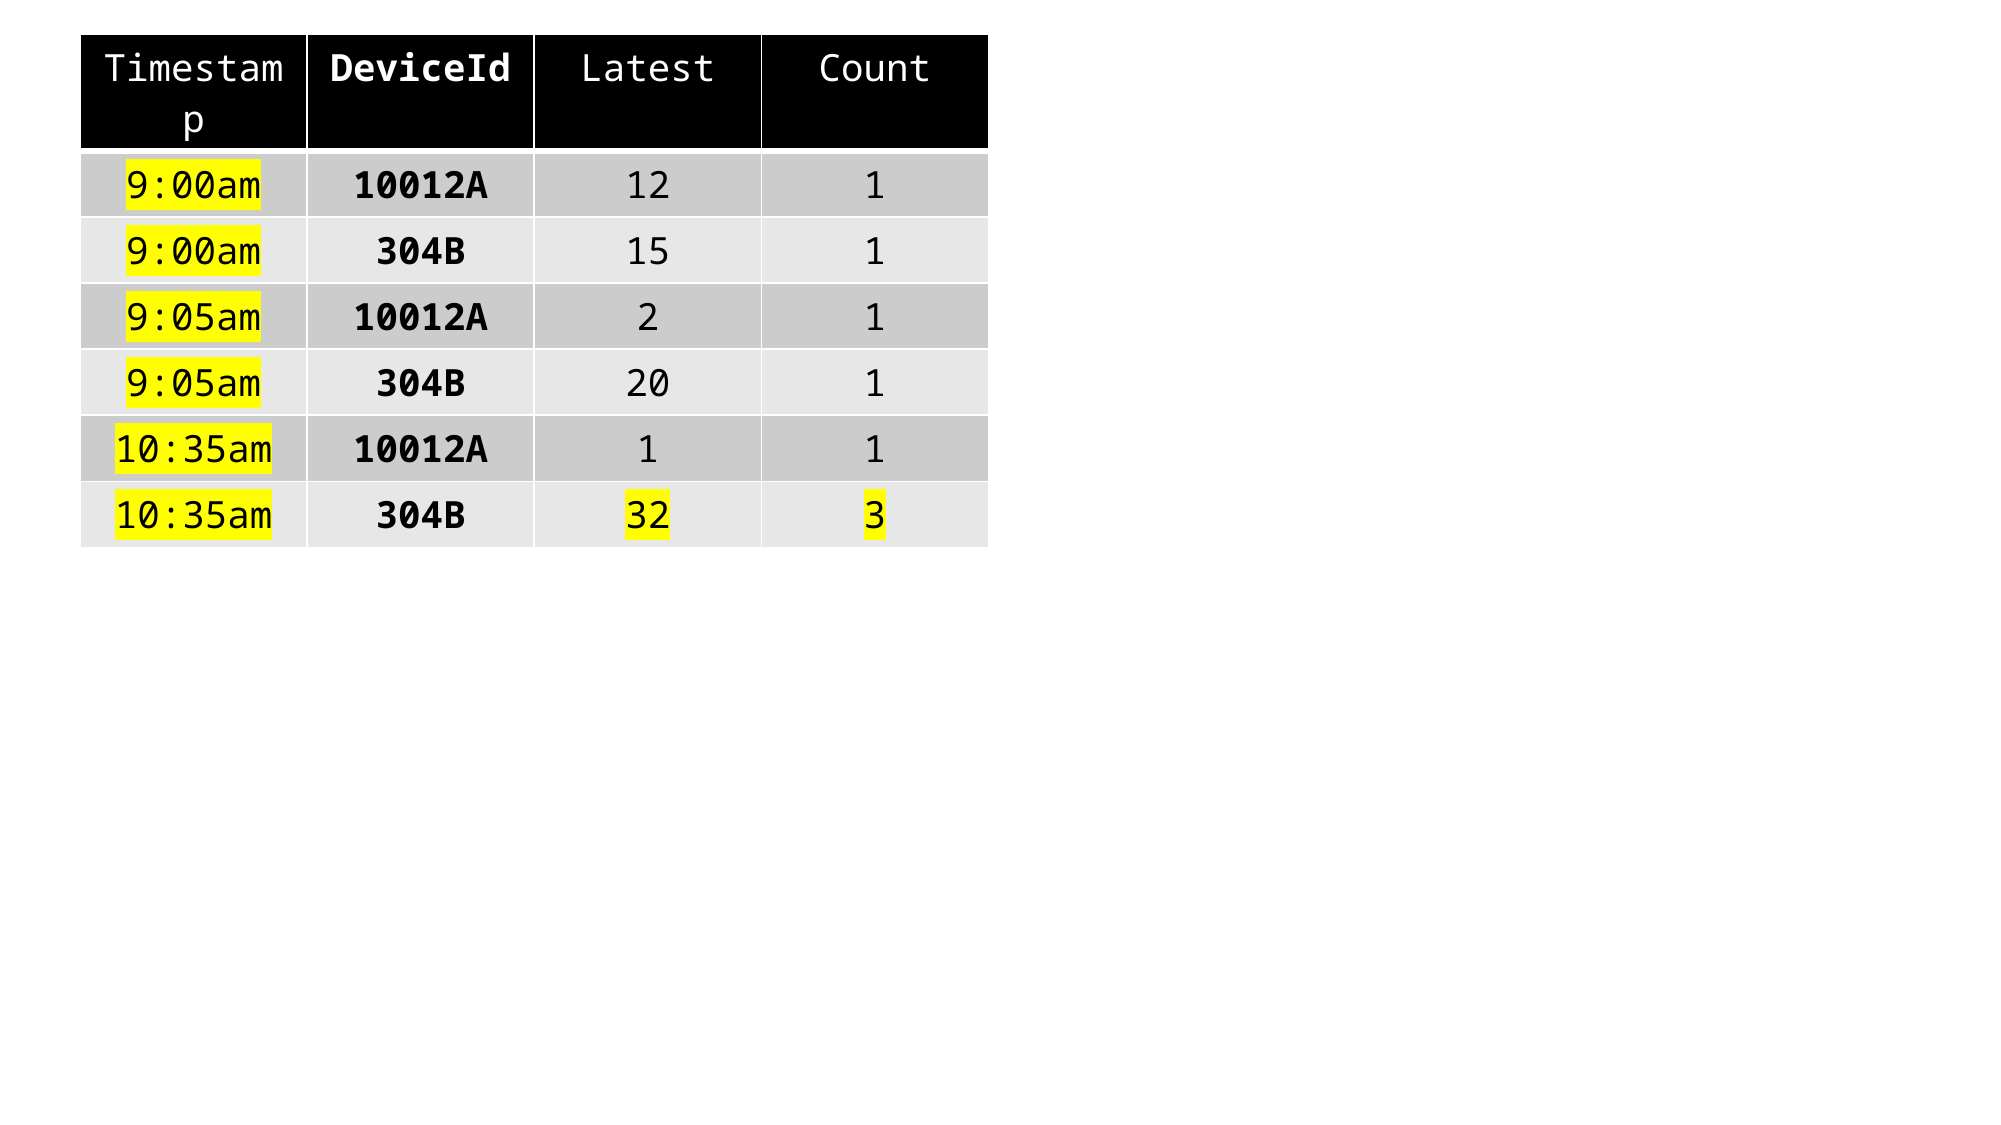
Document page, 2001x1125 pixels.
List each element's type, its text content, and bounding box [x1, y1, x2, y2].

table_cell 10:35am [81, 416, 306, 481]
table_cell 10012A [308, 154, 533, 216]
table_header DeviceId [308, 35, 533, 148]
table_cell 10:35am [81, 482, 306, 547]
table_cell 304B [308, 482, 533, 547]
table_cell 1 [535, 416, 761, 481]
table_cell 1 [762, 154, 988, 216]
table_cell 304B [308, 218, 533, 282]
table_header Count [762, 35, 988, 148]
table_cell 32 [535, 482, 761, 547]
table_cell 9:00am [81, 154, 306, 216]
table_header Latest [535, 35, 761, 148]
table_cell 3 [762, 482, 988, 547]
table_header Timestamp [81, 35, 306, 148]
table_cell 9:00am [81, 218, 306, 282]
table_cell 1 [762, 284, 988, 348]
table_cell 2 [535, 284, 761, 348]
table_cell 10012A [308, 284, 533, 348]
table_cell 1 [762, 350, 988, 414]
table_cell 1 [762, 416, 988, 481]
table_cell 304B [308, 350, 533, 414]
table_cell 9:05am [81, 350, 306, 414]
table_cell 20 [535, 350, 761, 414]
table_cell 15 [535, 218, 761, 282]
table_cell 1 [762, 218, 988, 282]
table_cell 9:05am [81, 284, 306, 348]
table_cell 10012A [308, 416, 533, 481]
table_cell 12 [535, 154, 761, 216]
